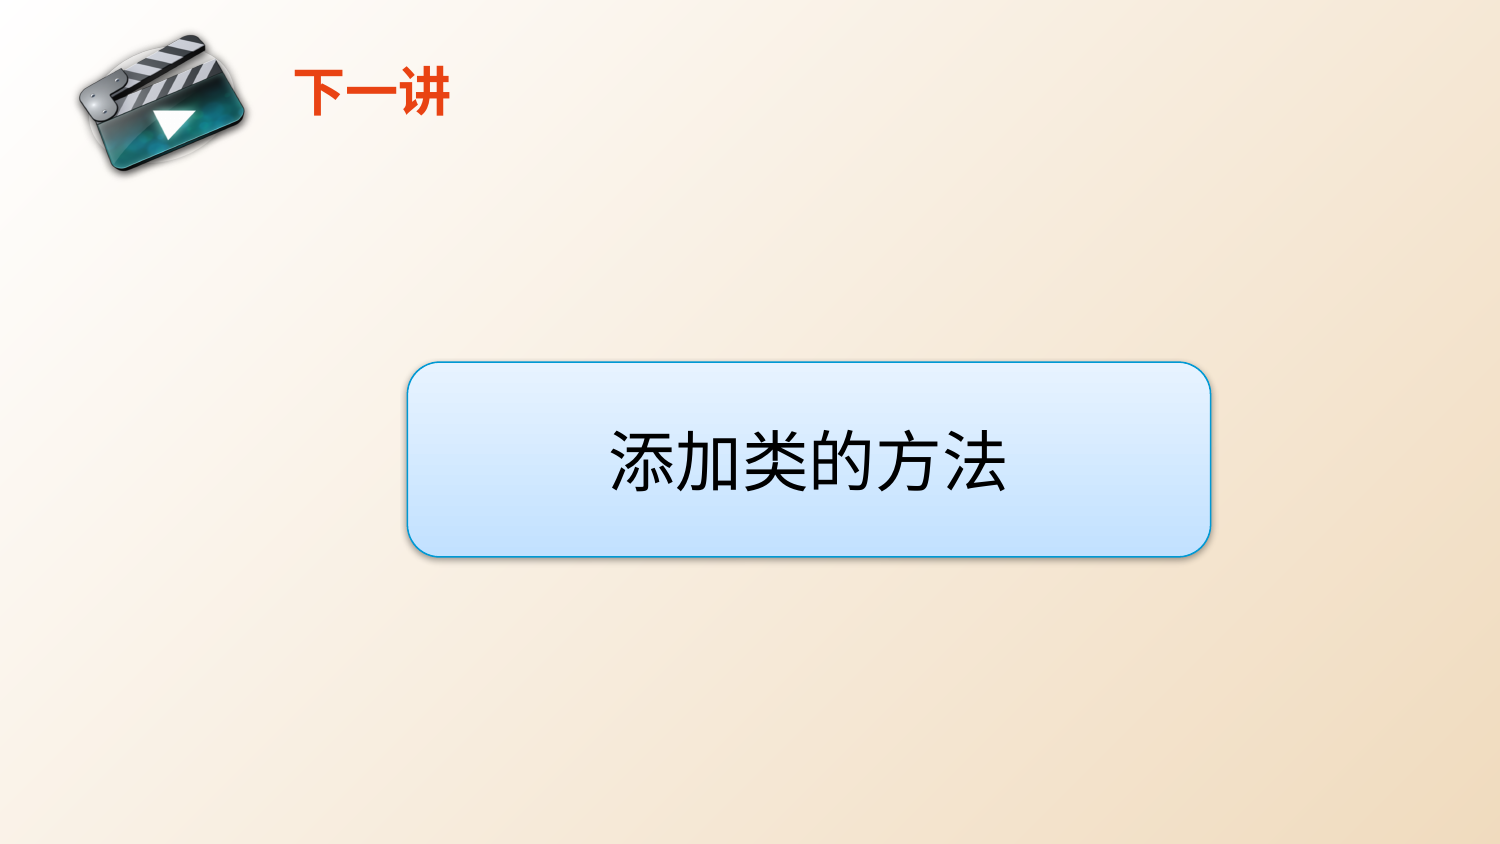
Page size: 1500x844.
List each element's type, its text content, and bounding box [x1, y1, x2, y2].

title 下一讲 [277, 58, 1425, 123]
text_box 添加类的方法 [406, 361, 1212, 558]
picture [60, 16, 263, 193]
